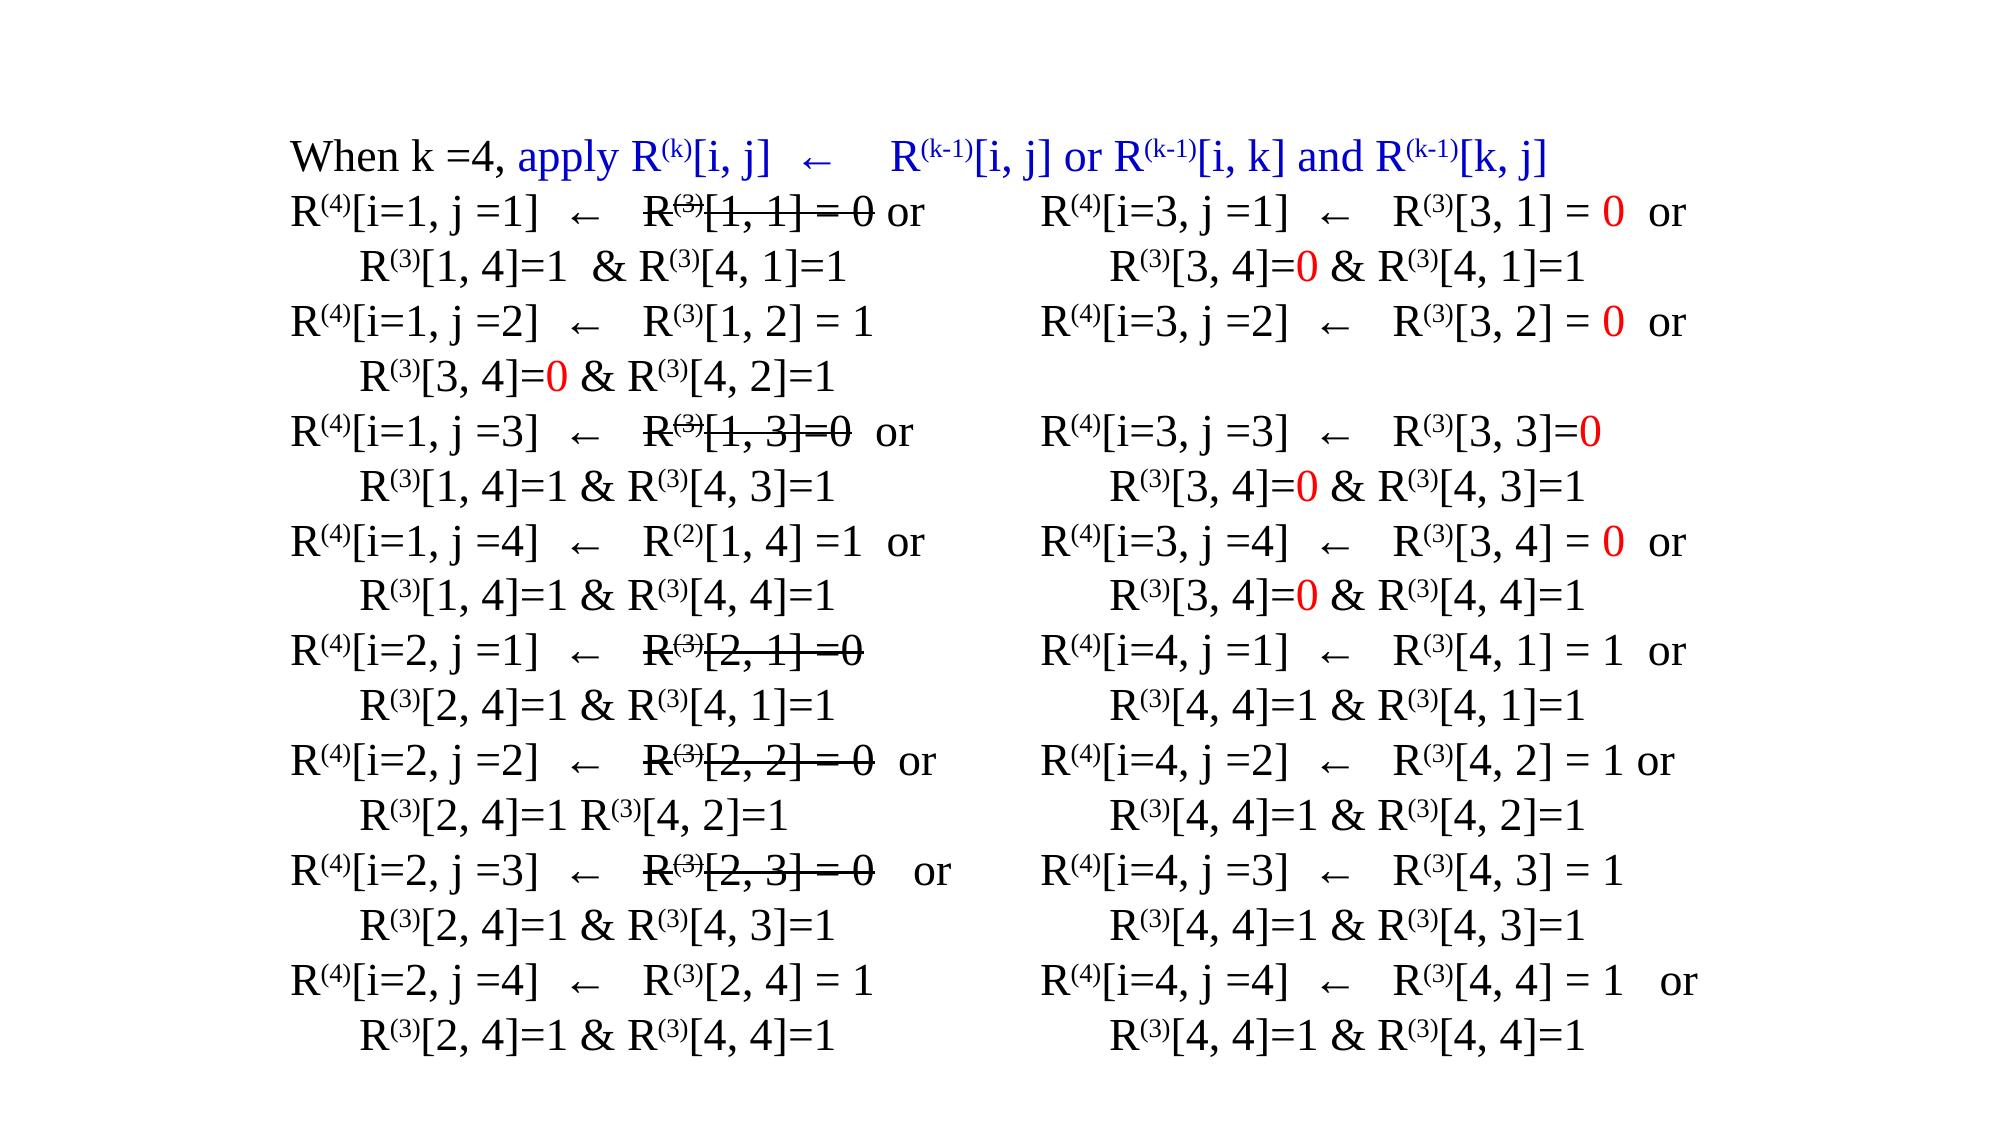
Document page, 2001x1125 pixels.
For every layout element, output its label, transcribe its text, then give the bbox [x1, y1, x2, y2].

text_box When k =4, apply R(k)[i, j] ← R(k-1)[i, j] or R(k-1)[i, k] and R(k-1)[k, j] R(4)[i=1, j =1] ← R(3)[1, 1] = 0 or R(4)[i=3, j =1] ← R(3)[3, 1] = 0 or R(3)[1, 4]=1 & R(3)[4, 1]=1 R(3)[3, 4]=0 & R(3)[4, 1]=1 R(4)[i=1, j =2] ← R(3)[1, 2] = 1 R(4)[i=3, j =2] ← R(3)[3, 2] = 0 or R(3)[3, 4]=0 & R(3)[4, 2]=1 R(4)[i=1, j =3] ← R(3)[1, 3]=0 or R(4)[i=3, j =3] ← R(3)[3, 3]=0 R(3)[1, 4]=1 & R(3)[4, 3]=1 R(3)[3, 4]=0 & R(3)[4, 3]=1 R(4)[i=1, j =4] ← R(2)[1, 4] =1 or R(4)[i=3, j =4] ← R(3)[3, 4] = 0 or R(3)[1, 4]=1 & R(3)[4, 4]=1 R(3)[3, 4]=0 & R(3)[4, 4]=1 R(4)[i=2, j =1] ← R(3)[2, 1] =0 R(4)[i=4, j =1] ← R(3)[4, 1] = 1 or R(3)[2, 4]=1 & R(3)[4, 1]=1 R(3)[4, 4]=1 & R(3)[4, 1]=1 R(4)[i=2, j =2] ← R(3)[2, 2] = 0 or R(4)[i=4, j =2] ← R(3)[4, 2] = 1 or R(3)[2, 4]=1 R(3)[4, 2]=1 R(3)[4, 4]=1 & R(3)[4, 2]=1 R(4)[i=2, j =3] ← R(3)[2, 3] = 0 or R(4)[i=4, j =3] ← R(3)[4, 3] = 1 R(3)[2, 4]=1 & R(3)[4, 3]=1 R(3)[4, 4]=1 & R(3)[4, 3]=1 R(4)[i=2, j =4] ← R(3)[2, 4] = 1 R(4)[i=4, j =4] ← R(3)[4, 4] = 1 or R(3)[2, 4]=1 & R(3)[4, 4]=1 R(3)[4, 4]=1 & R(3)[4, 4]=1 [275, 117, 1756, 1068]
